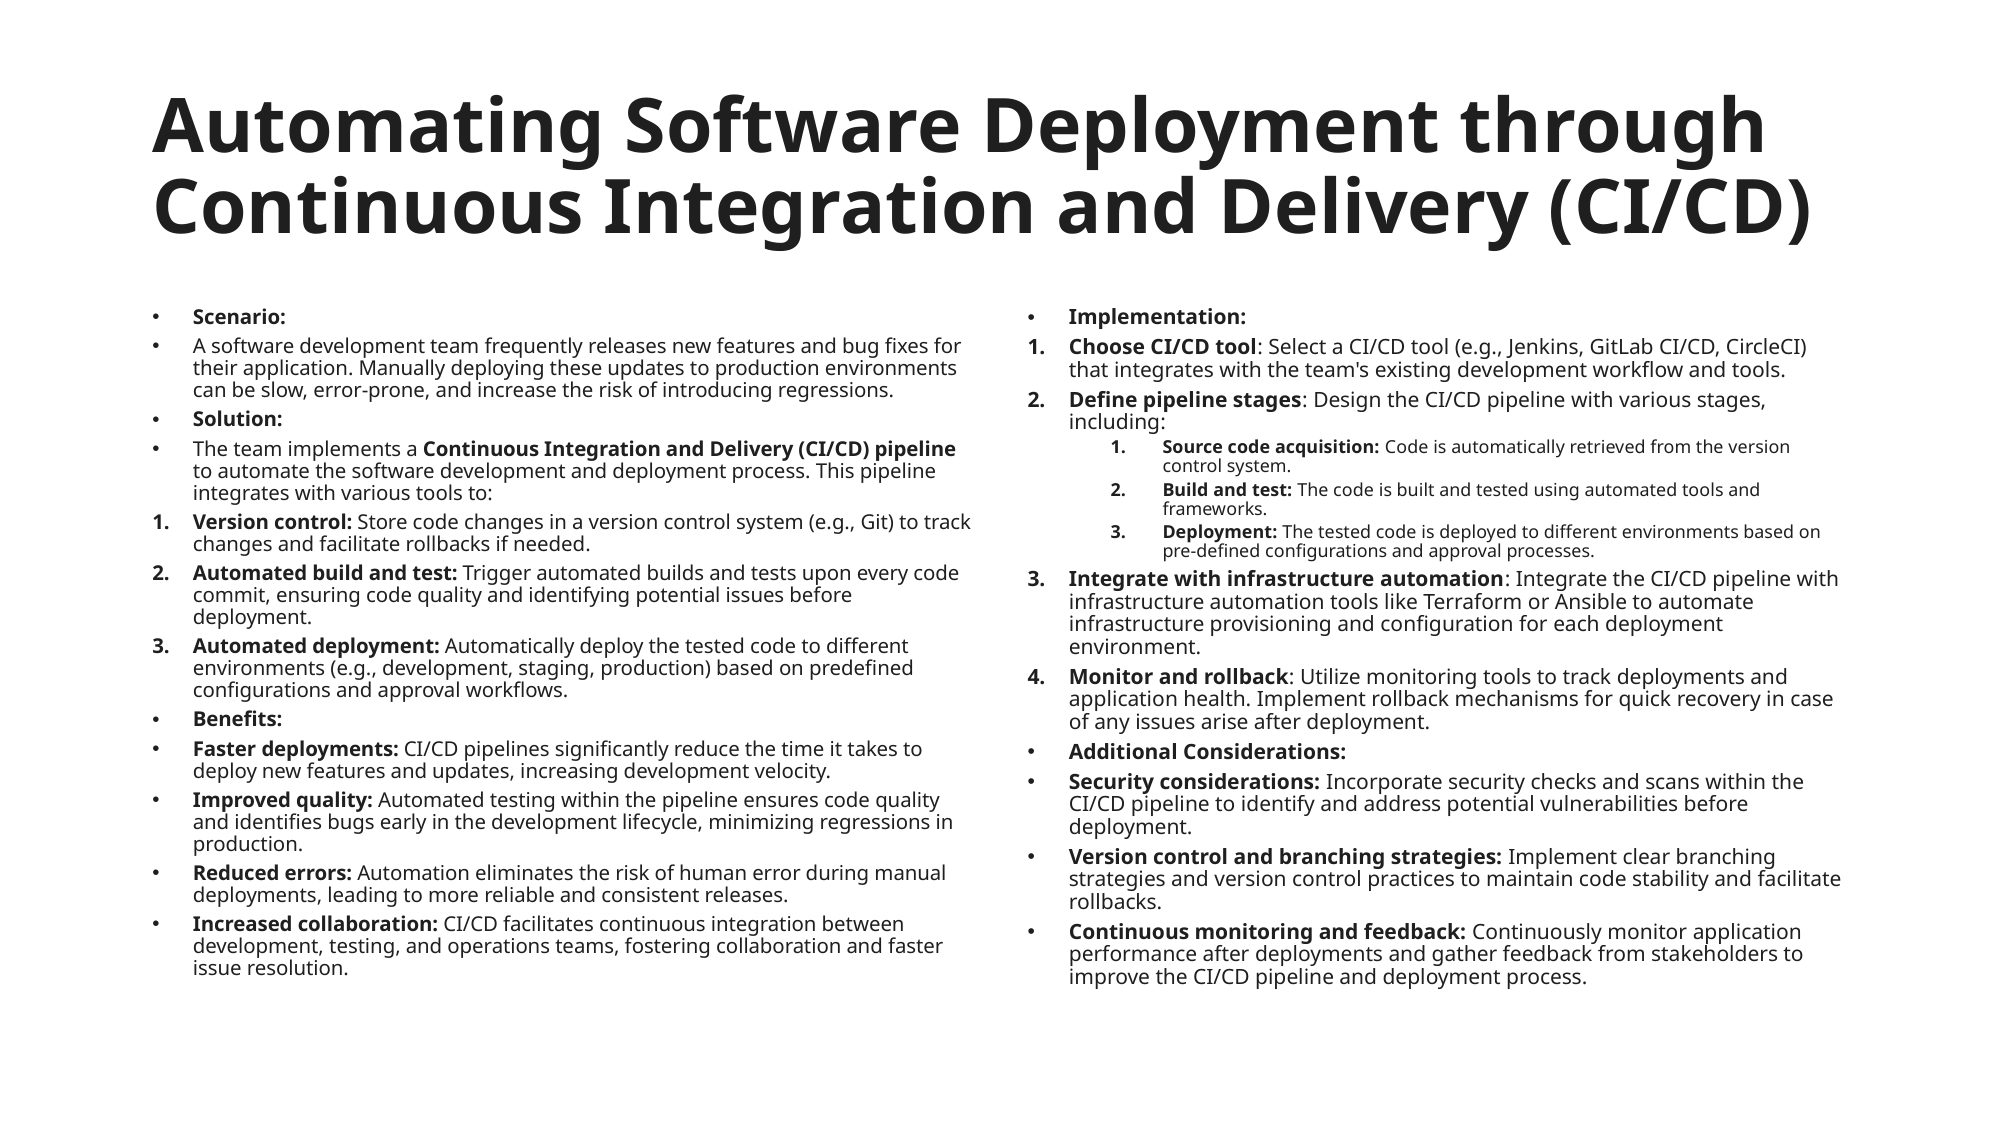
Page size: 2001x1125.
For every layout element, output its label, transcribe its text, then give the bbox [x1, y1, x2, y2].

title Automating Software Deployment through Continuous Integration and Delivery (CI/CD) [137, 59, 1863, 278]
list Implementation: Choose CI/CD tool: Select a CI/CD tool (e.g., Jenkins, GitLab CI/CD, CircleCI) that integrates with the team's existing development workflow and tools. Define pipeline stages: Design the CI/CD pipeline with various stages, including: Source code acquisition: Code is automatically retrieved from the version control system. Build and test: The code is built and tested using automated tools and frameworks. Deployment: The tested code is deployed to different environments based on pre-defined configurations and approval processes. Integrate with infrastructure automation: Integrate the CI/CD pipeline with infrastructure automation tools like Terraform or Ansible to automate infrastructure provisioning and configuration for each deployment environment. Monitor and rollback: Utilize monitoring tools to track deployments and application health. Implement rollback mechanisms for quick recovery in case of any issues arise after deployment. Additional Considerations: Security considerations: Incorporate security checks and scans within the CI/CD pipeline to identify and address potential vulnerabilities before deployment. Version control and branching strategies: Implement clear branching strategies and version control practices to maintain code stability and facilitate rollbacks. Continuous monitoring and feedback: Continuously monitor application performance after deployments and gather feedback from stakeholders to improve the CI/CD pipeline and deployment process. [1012, 299, 1863, 1014]
list Scenario: A software development team frequently releases new features and bug fixes for their application. Manually deploying these updates to production environments can be slow, error-prone, and increase the risk of introducing regressions. Solution: The team implements a Continuous Integration and Delivery (CI/CD) pipeline to automate the software development and deployment process. This pipeline integrates with various tools to: Version control: Store code changes in a version control system (e.g., Git) to track changes and facilitate rollbacks if needed. Automated build and test: Trigger automated builds and tests upon every code commit, ensuring code quality and identifying potential issues before deployment. Automated deployment: Automatically deploy the tested code to different environments (e.g., development, staging, production) based on predefined configurations and approval workflows. Benefits: Faster deployments: CI/CD pipelines significantly reduce the time it takes to deploy new features and updates, increasing development velocity. Improved quality: Automated testing within the pipeline ensures code quality and identifies bugs early in the development lifecycle, minimizing regressions in production. Reduced errors: Automation eliminates the risk of human error during manual deployments, leading to more reliable and consistent releases. Increased collaboration: CI/CD facilitates continuous integration between development, testing, and operations teams, fostering collaboration and faster issue resolution. [137, 299, 988, 1014]
